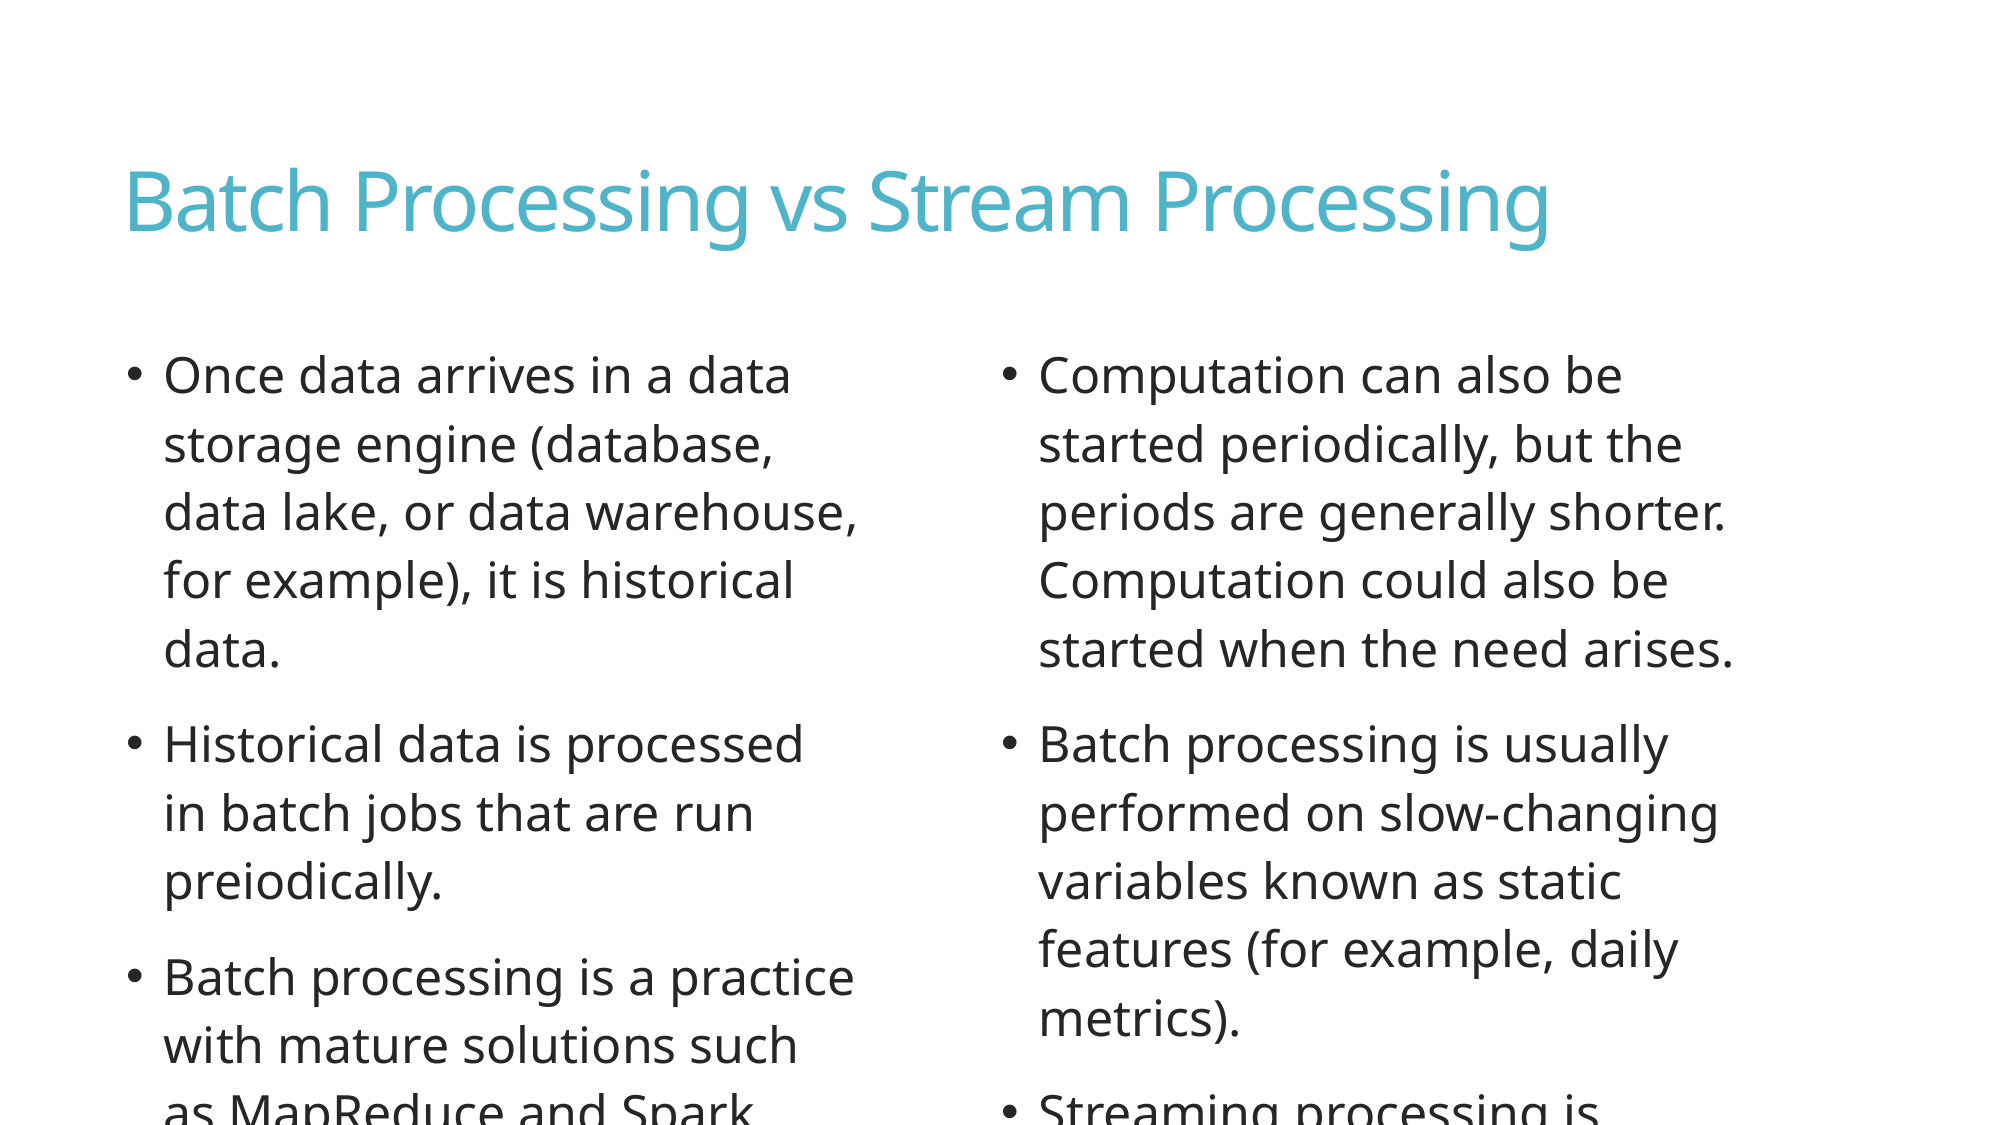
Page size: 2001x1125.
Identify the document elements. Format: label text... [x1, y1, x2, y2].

list Once data arrives in a data storage engine (database, data lake, or data warehouse, for example), it is historical data. Historical data is processed in batch jobs that are run preiodically. Batch processing is a practice with mature solutions such as MapReduce and Spark. Stream processing is performing computation on streaming data coming from real-time transports. [111, 327, 876, 946]
title Batch Processing vs Stream Processing [107, 81, 1875, 330]
list Computation can also be started periodically, but the periods are generally shorter. Computation could also be started when the need arises. Batch processing is usually performed on slow-changing variables known as static features (for example, daily metrics). Streaming processing is performed on rapid-changing variables known as dynamic features (for example, average metric in past 5 minutes). Example products: Apache Flink, KSQL, and Spark Streaming. [986, 327, 1752, 946]
